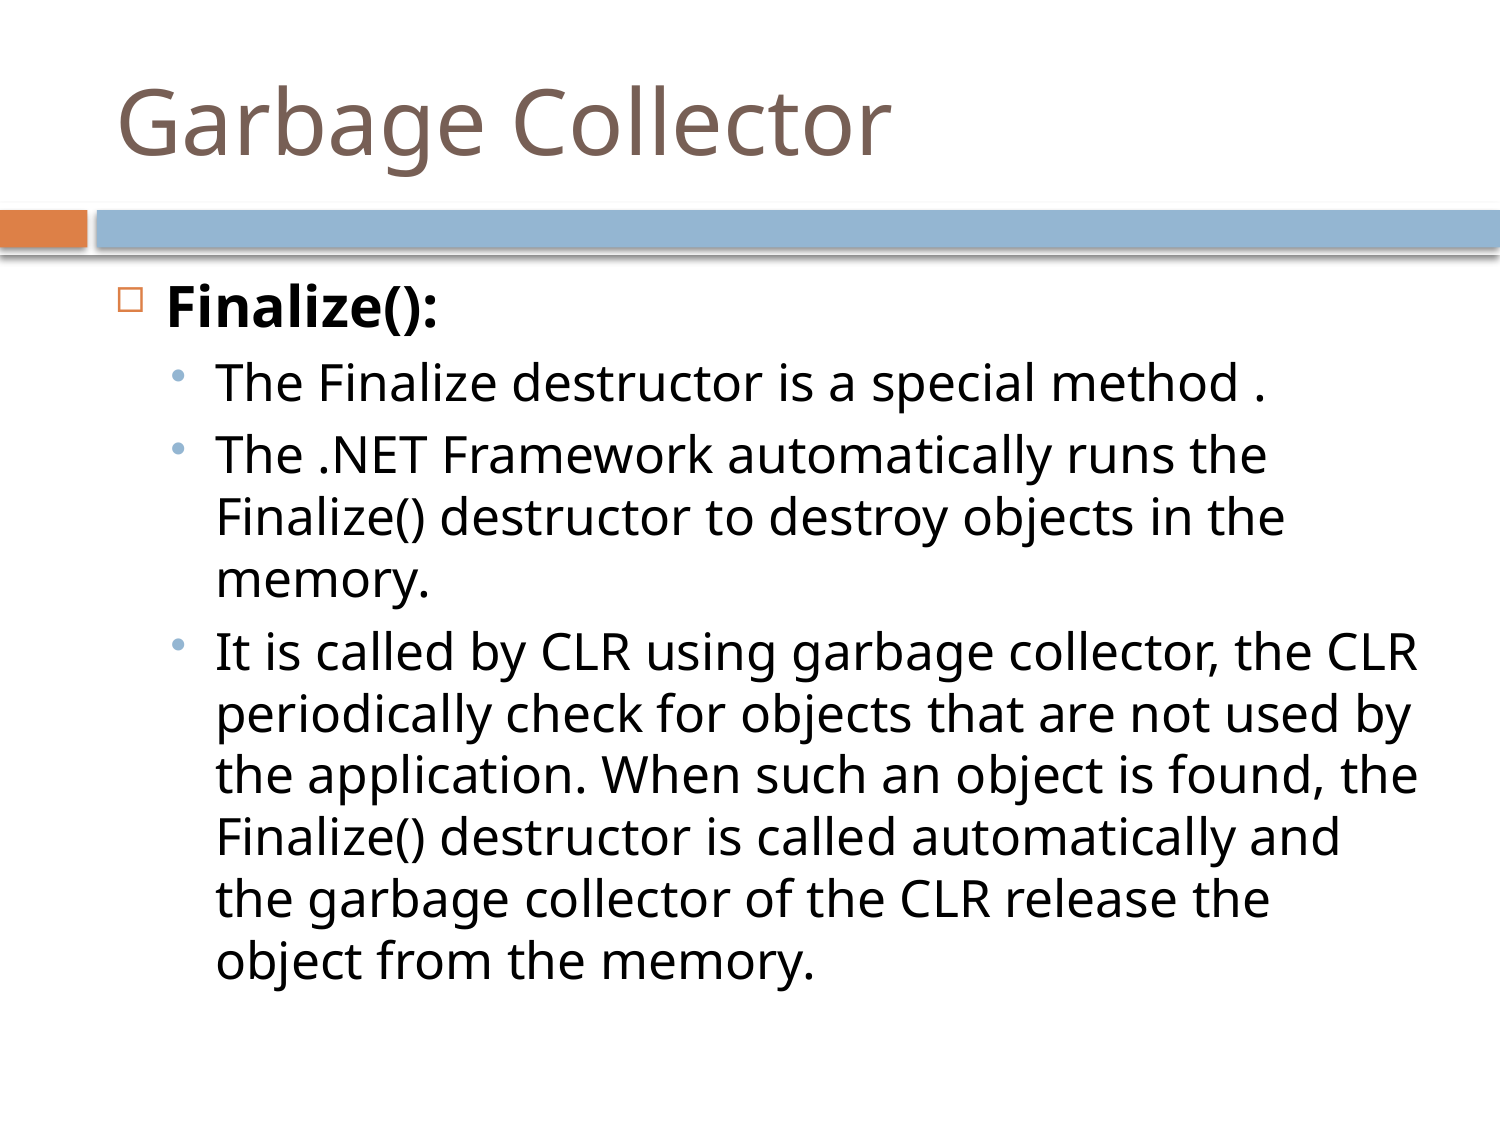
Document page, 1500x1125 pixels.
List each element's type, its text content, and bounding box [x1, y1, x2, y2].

title Garbage Collector [100, 37, 1438, 200]
list Finalize(): The Finalize destructor is a special method . The .NET Framework automatically runs the Finalize() destructor to destroy objects in the memory. It is called by CLR using garbage collector, the CLR periodically check for objects that are not used by the application. When such an object is found, the Finalize() destructor is called automatically and the garbage collector of the CLR release the object from the memory. [100, 262, 1438, 1000]
